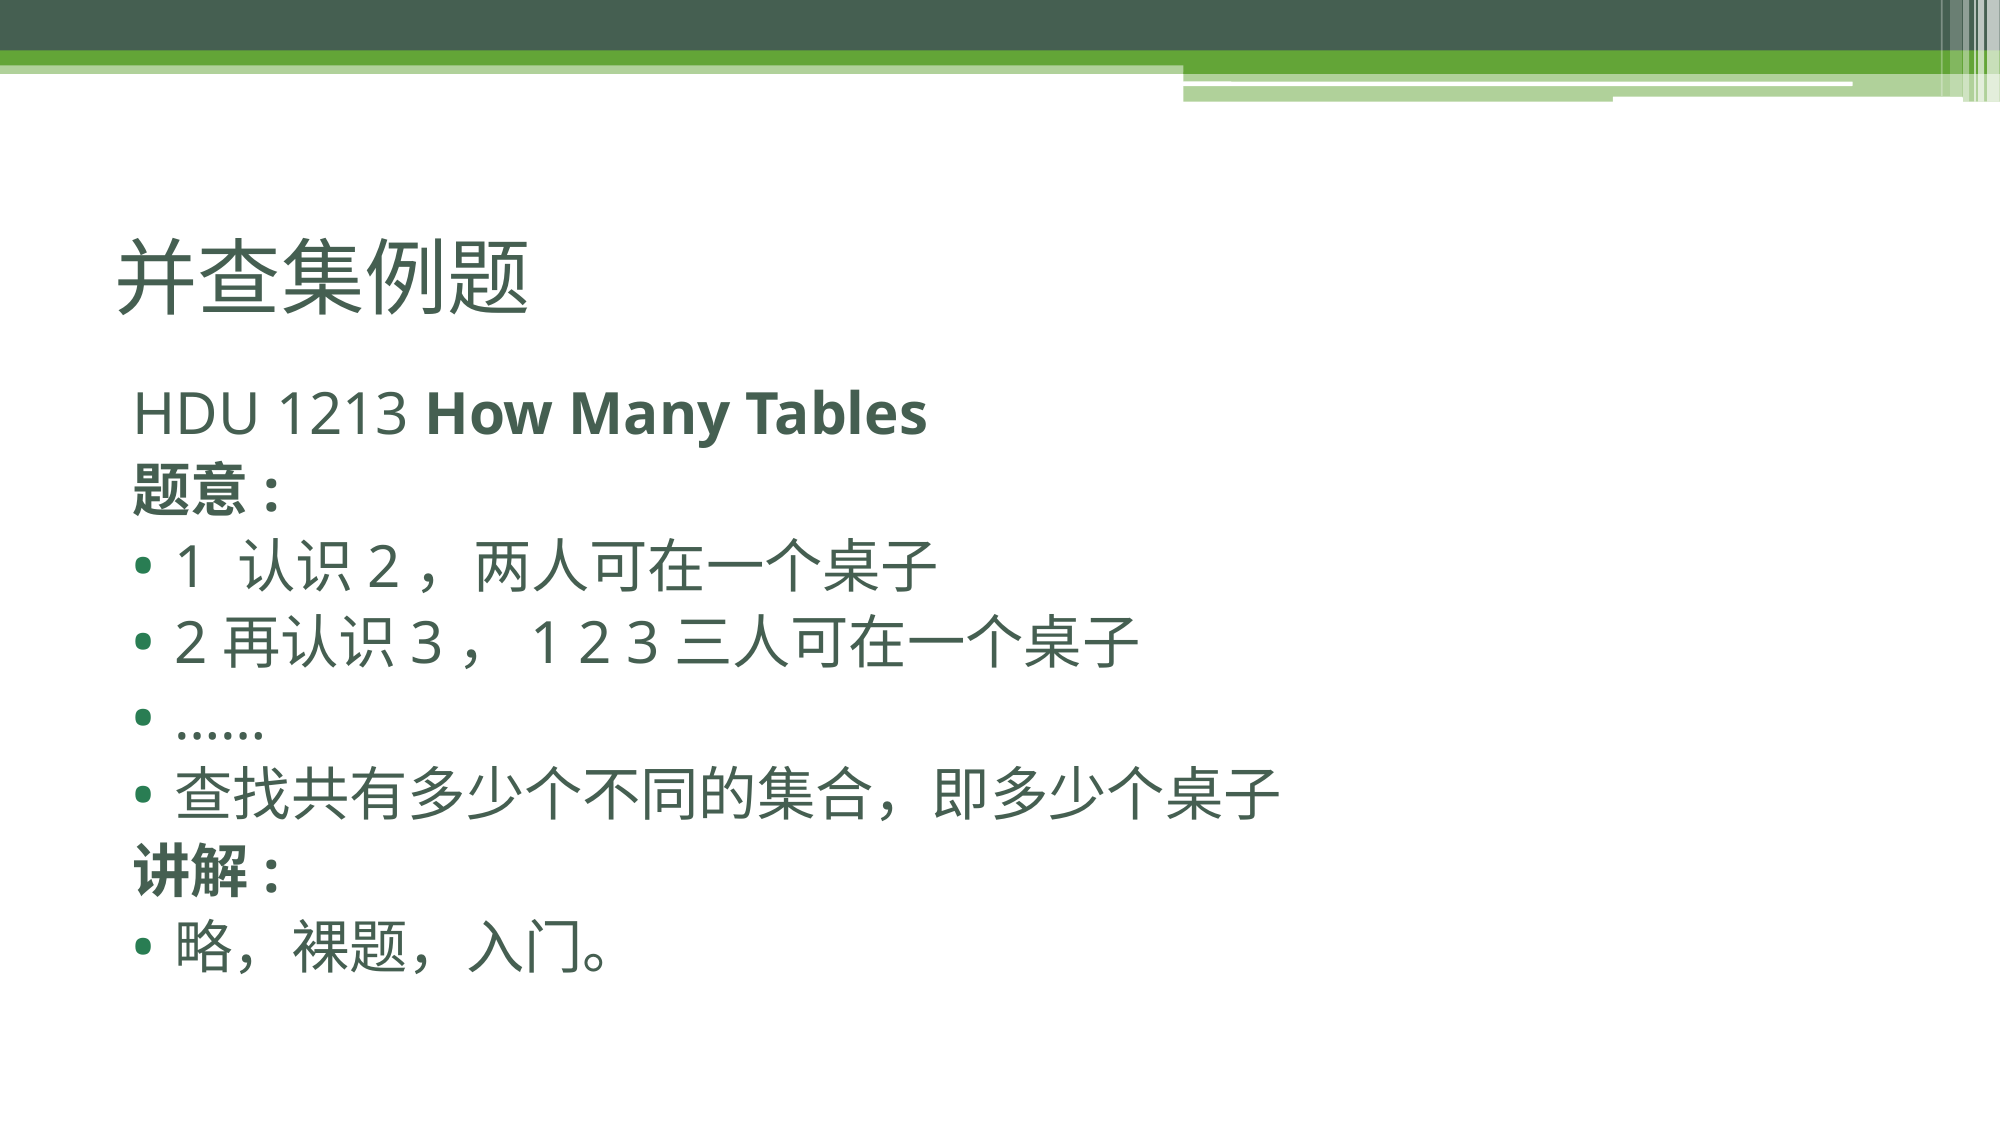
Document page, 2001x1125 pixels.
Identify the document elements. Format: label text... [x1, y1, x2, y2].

list HDU 1213 How Many Tables 题意: 1 认识2，两人可在一个桌子 2再认识3，1 2 3三人可在一个桌子 …… 查找共有多少个不同的集合，即多少个桌子 讲解: 略，裸题，入门。 [99, 368, 1900, 1079]
title 并查集例题 [99, 187, 1900, 363]
